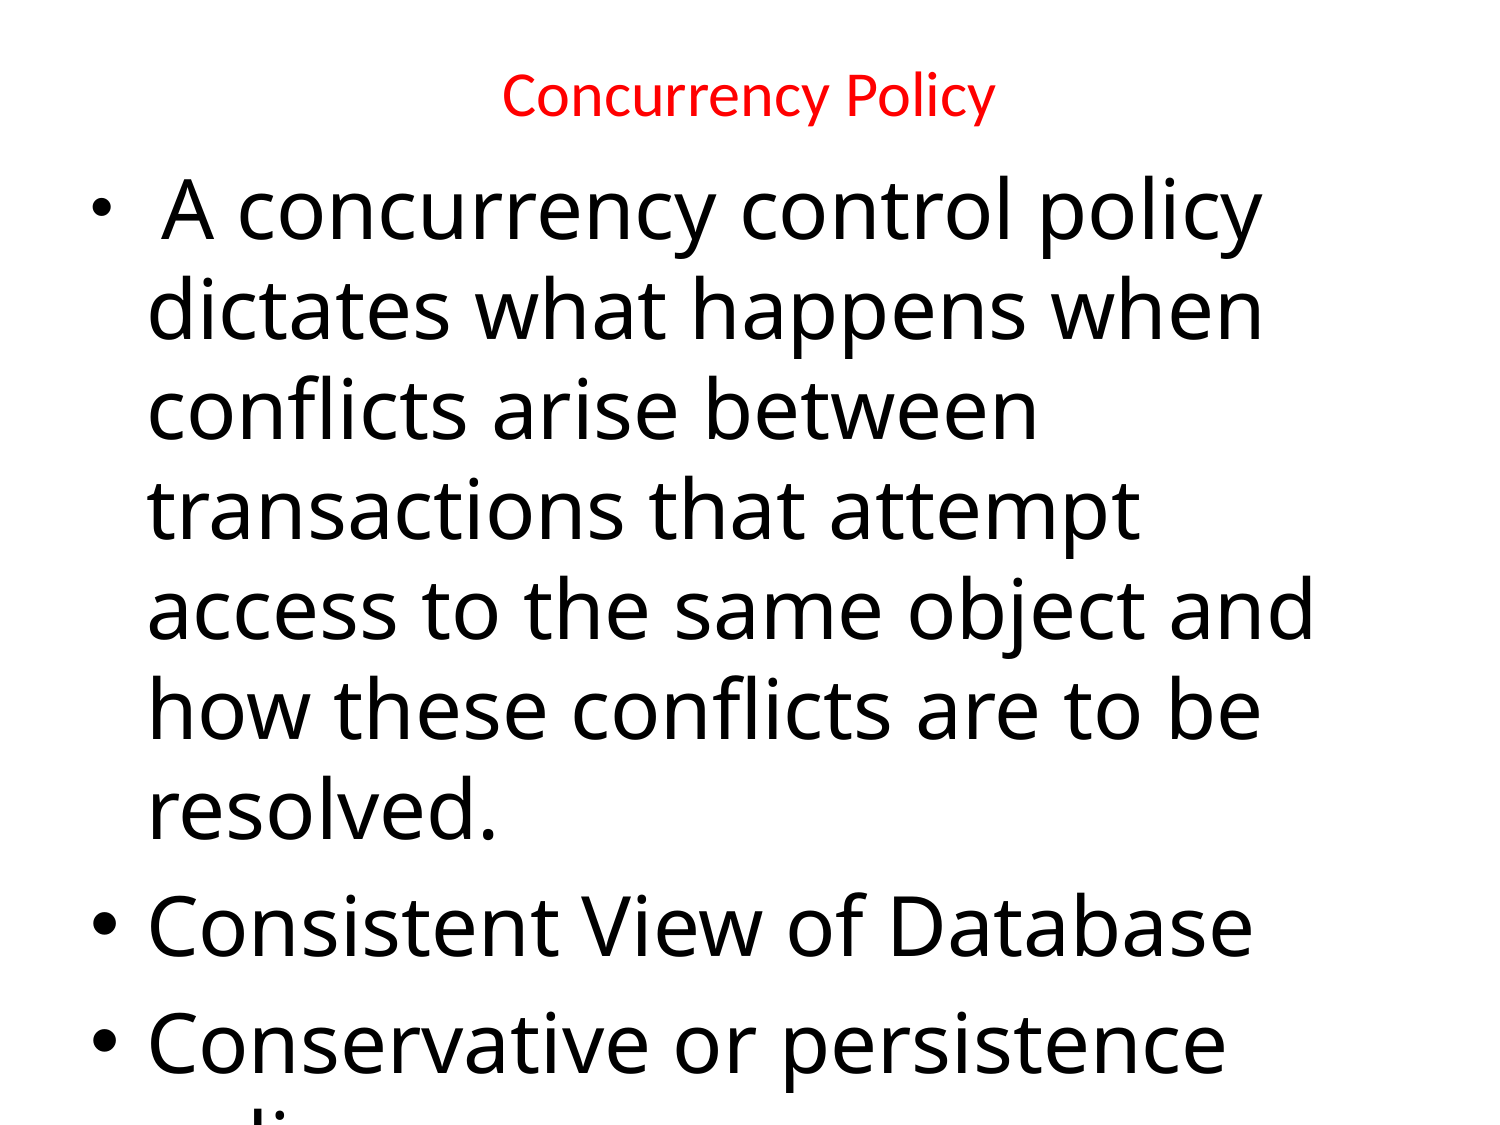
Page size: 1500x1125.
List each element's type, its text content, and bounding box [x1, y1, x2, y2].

list A concurrency control policy dictates what happens when conflicts arise between transactions that attempt access to the same object and how these conflicts are to be resolved. Consistent View of Database Conservative or persistence policy Read or write locks [75, 149, 1425, 1005]
title Concurrency Policy [75, 45, 1425, 138]
